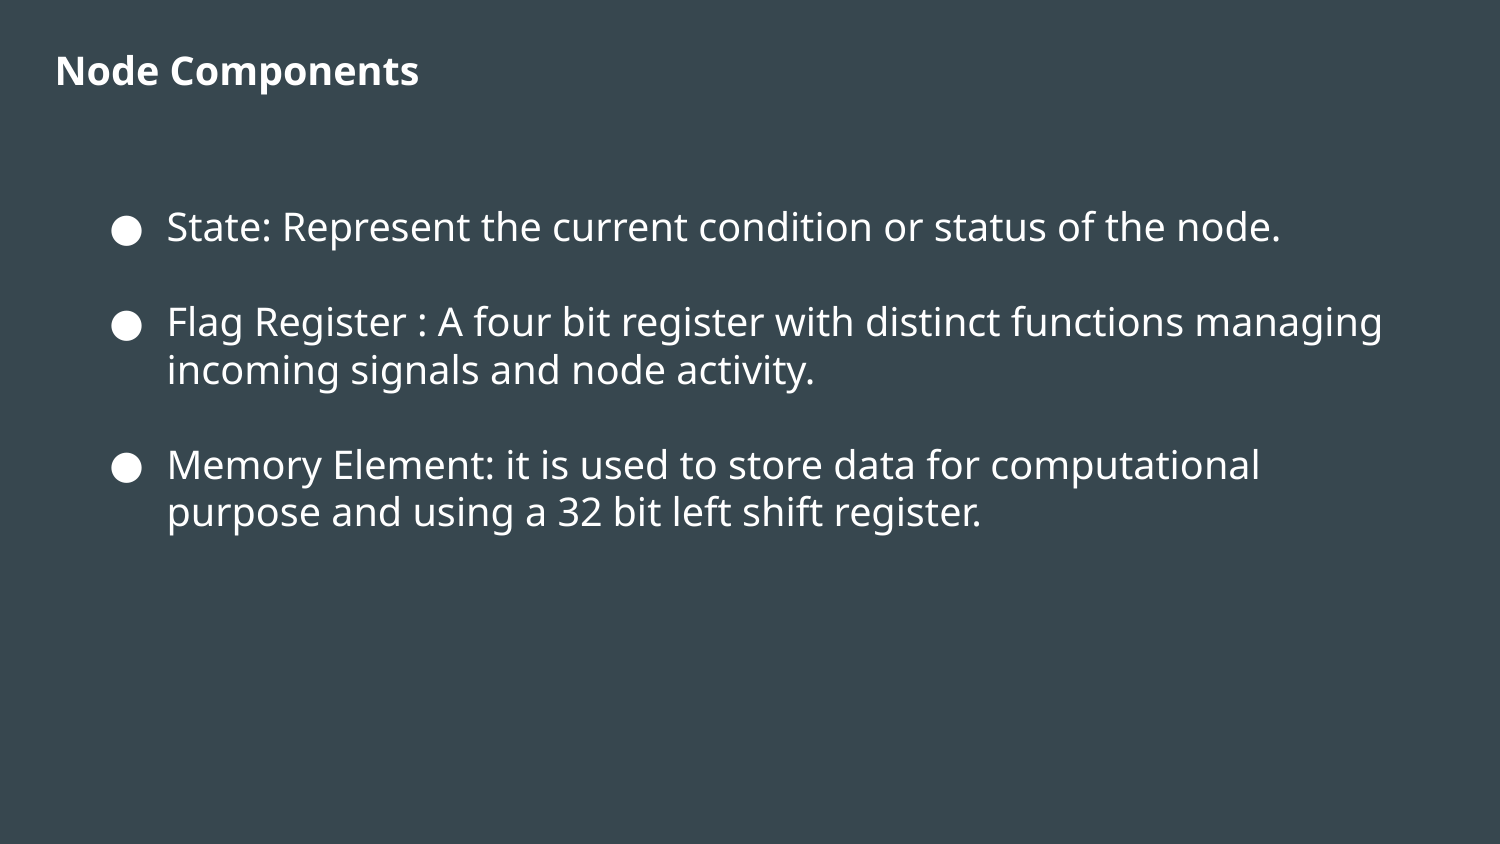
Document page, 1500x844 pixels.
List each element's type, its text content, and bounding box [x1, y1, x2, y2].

text_box State: Represent the current condition or status of the node. Flag Register : A four bit register with distinct functions managing incoming signals and node activity. Memory Element: it is used to store data for computational purpose and using a 32 bit left shift register. [76, 187, 1438, 786]
title Node Components [39, 31, 1438, 126]
